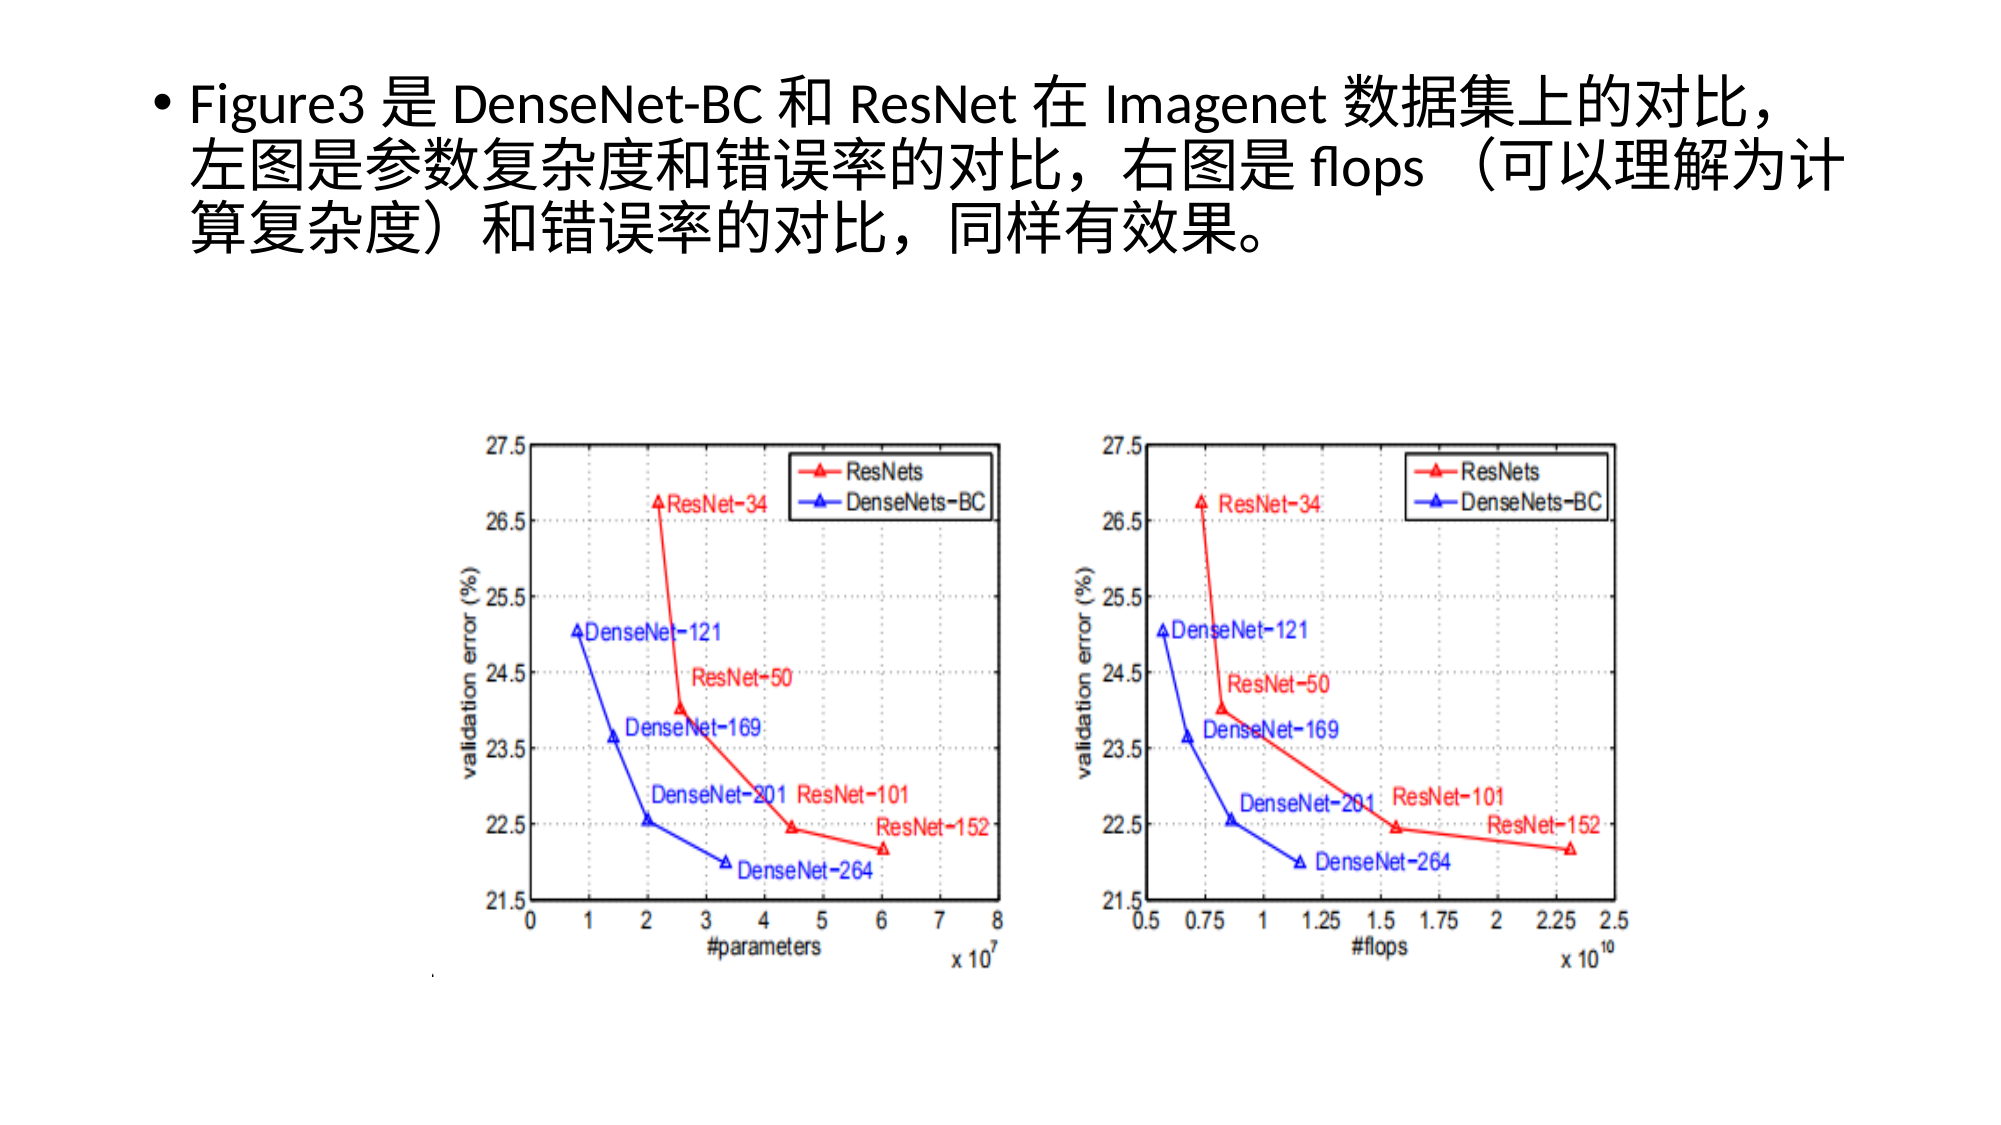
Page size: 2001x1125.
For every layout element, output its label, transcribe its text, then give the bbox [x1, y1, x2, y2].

picture [431, 420, 1644, 977]
list Figure3是DenseNet-BC和ResNet在Imagenet数据集上的对比，左图是参数复杂度和错误率的对比，右图是flops（可以理解为计算复杂度）和错误率的对比，同样有效果。 [137, 66, 1863, 1014]
